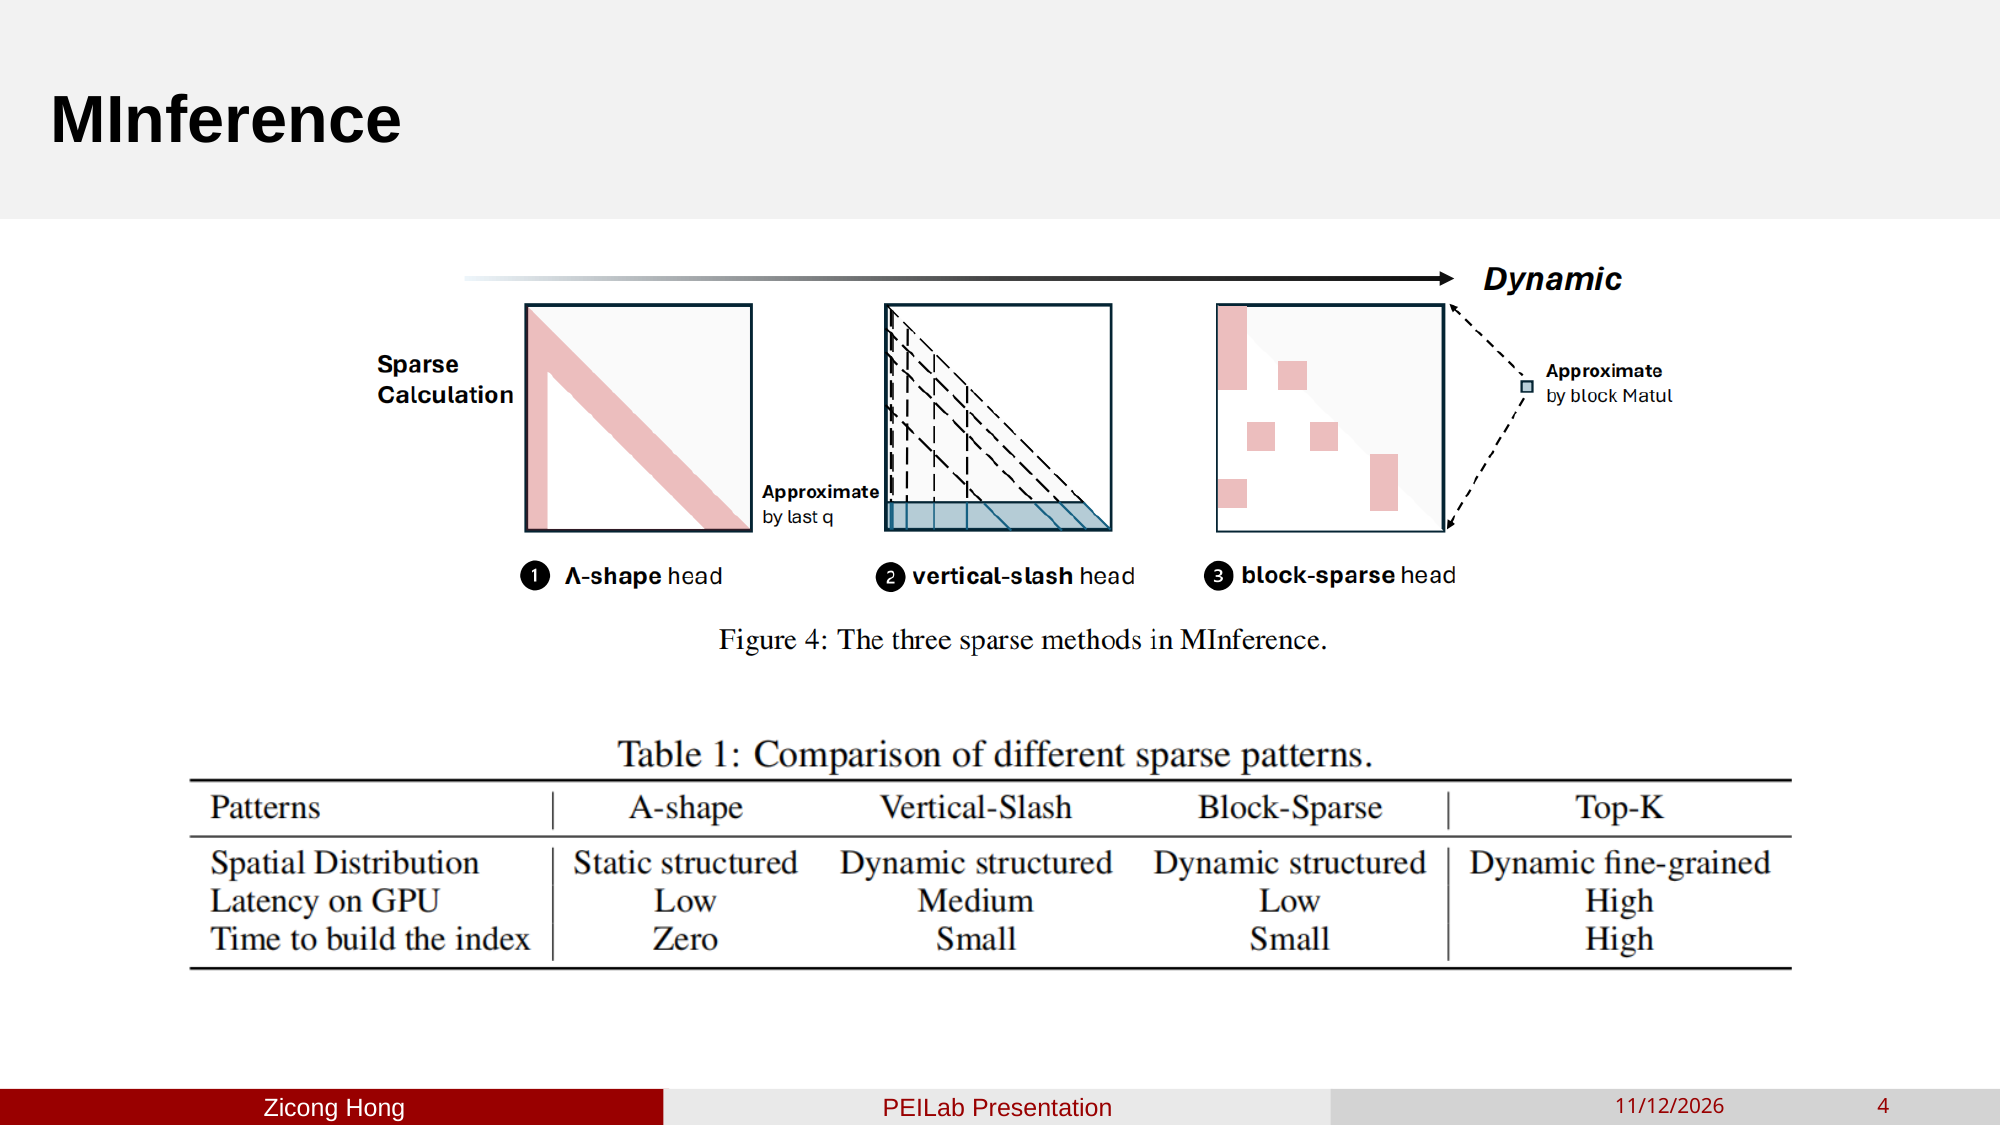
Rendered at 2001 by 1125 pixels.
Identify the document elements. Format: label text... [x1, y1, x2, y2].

picture [165, 721, 1835, 993]
title MInference [35, 10, 1965, 160]
picture [352, 249, 1695, 680]
